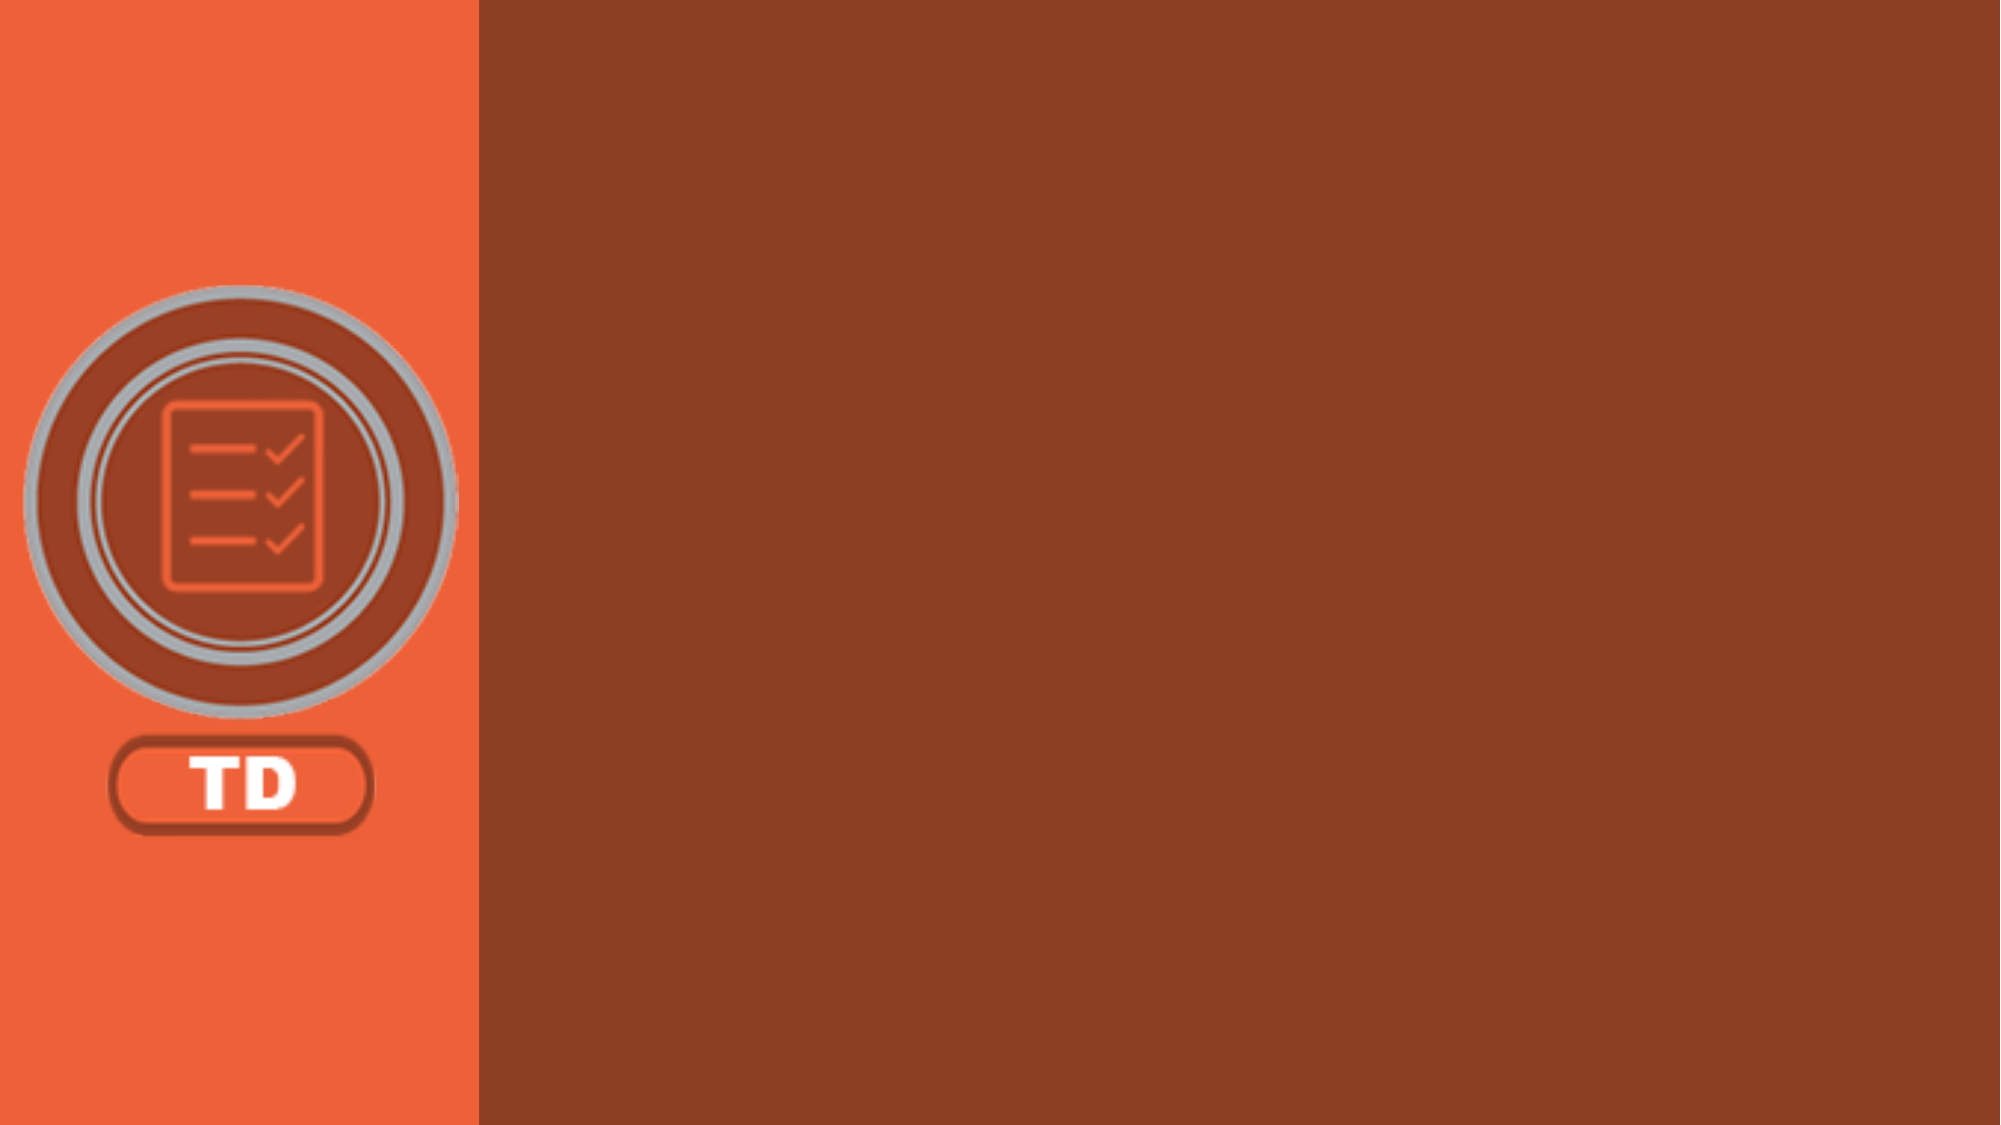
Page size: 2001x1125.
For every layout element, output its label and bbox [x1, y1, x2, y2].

picture [22, 285, 459, 840]
text_box [0, 0, 480, 1125]
text_box [480, 0, 2000, 1125]
